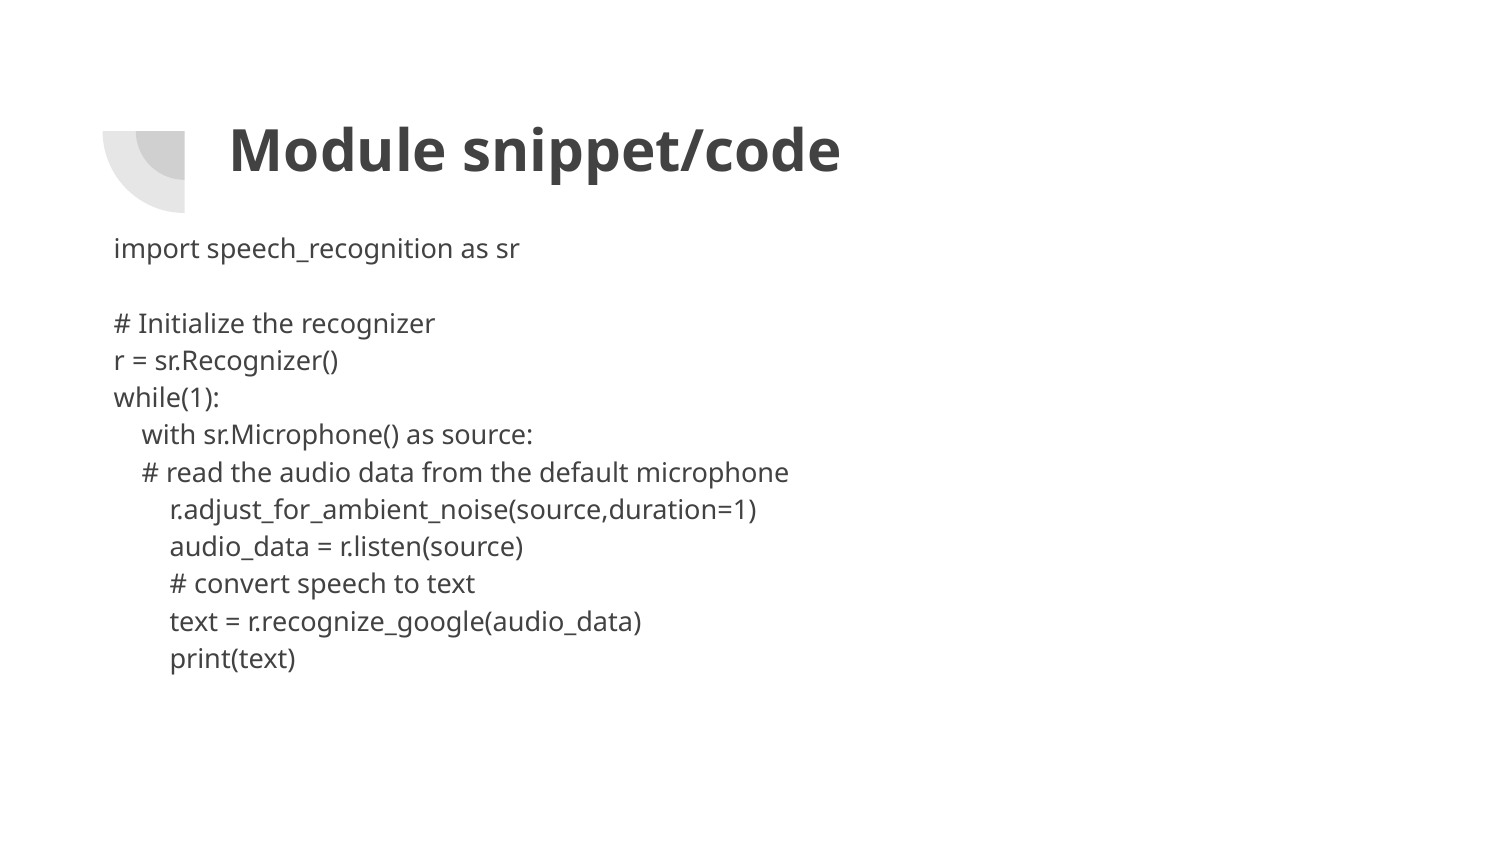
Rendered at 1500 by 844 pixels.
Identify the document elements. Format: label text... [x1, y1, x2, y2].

title Module snippet/code [213, 98, 1368, 212]
list import speech_recognition as sr # Initialize the recognizer r = sr.Recognizer() while(1): with sr.Microphone() as source: # read the audio data from the default microphone r.adjust_for_ambient_noise(source,duration=1) audio_data = r.listen(source) # convert speech to text text = r.recognize_google(audio_data) print(text) [98, 212, 1368, 744]
